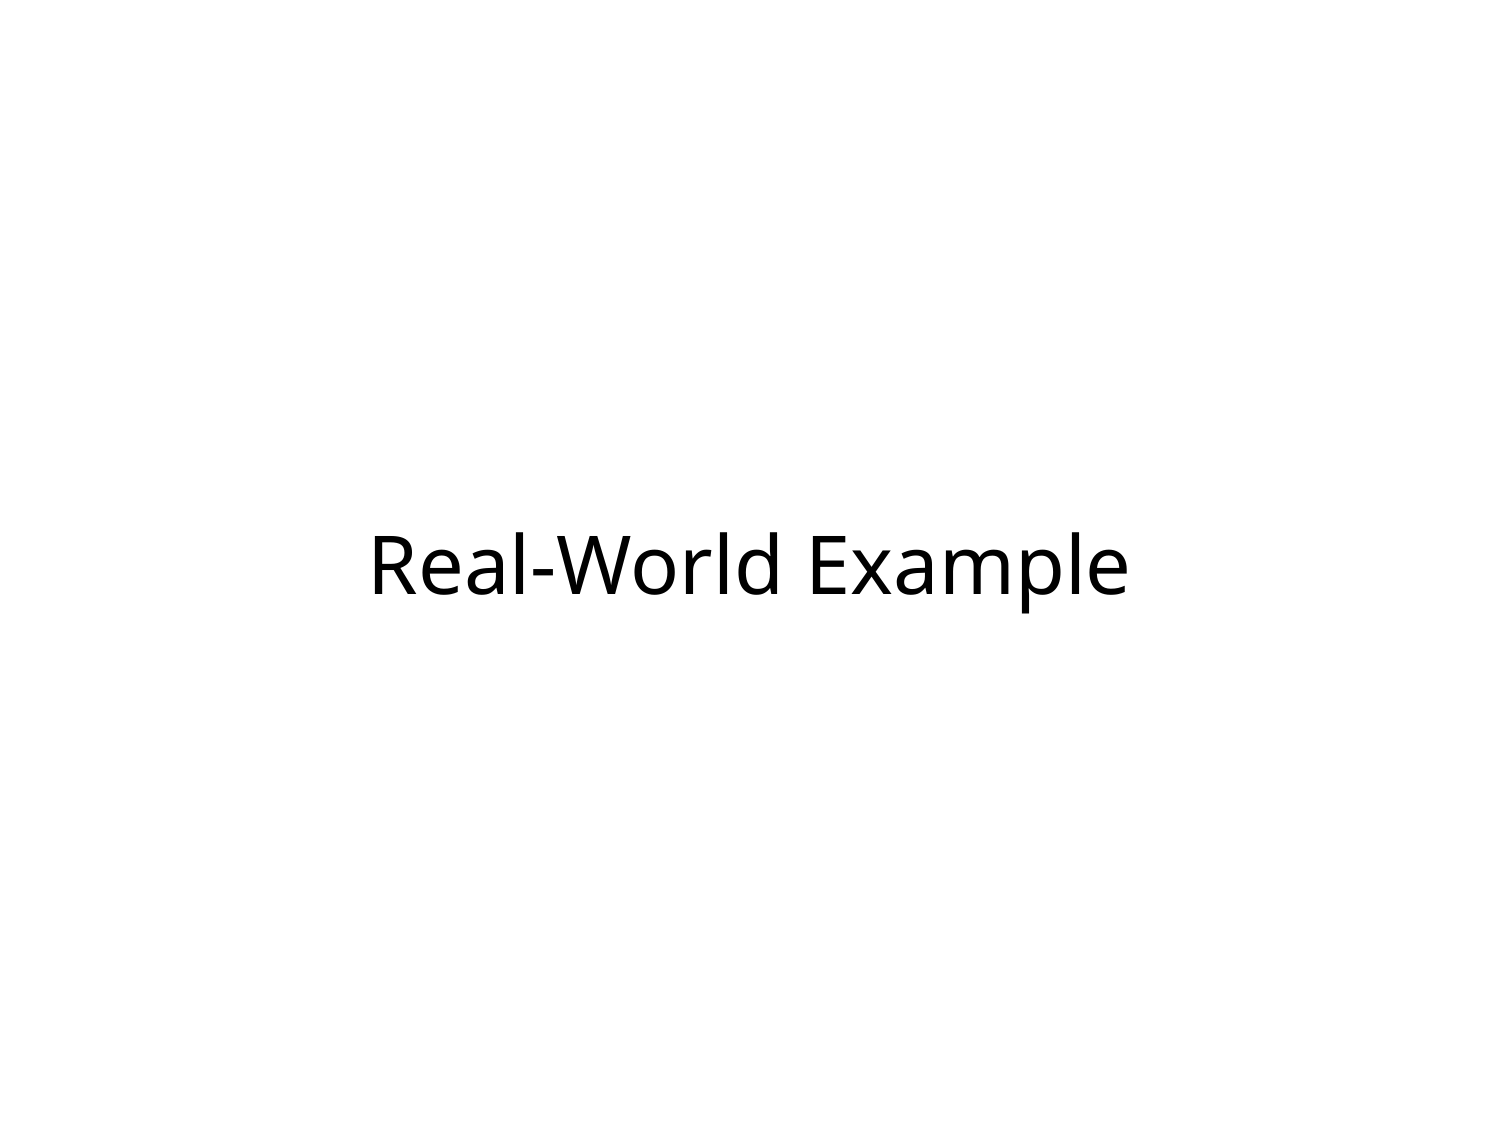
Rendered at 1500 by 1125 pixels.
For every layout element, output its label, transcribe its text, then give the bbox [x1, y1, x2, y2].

title Real-World Example [74, 468, 1426, 657]
